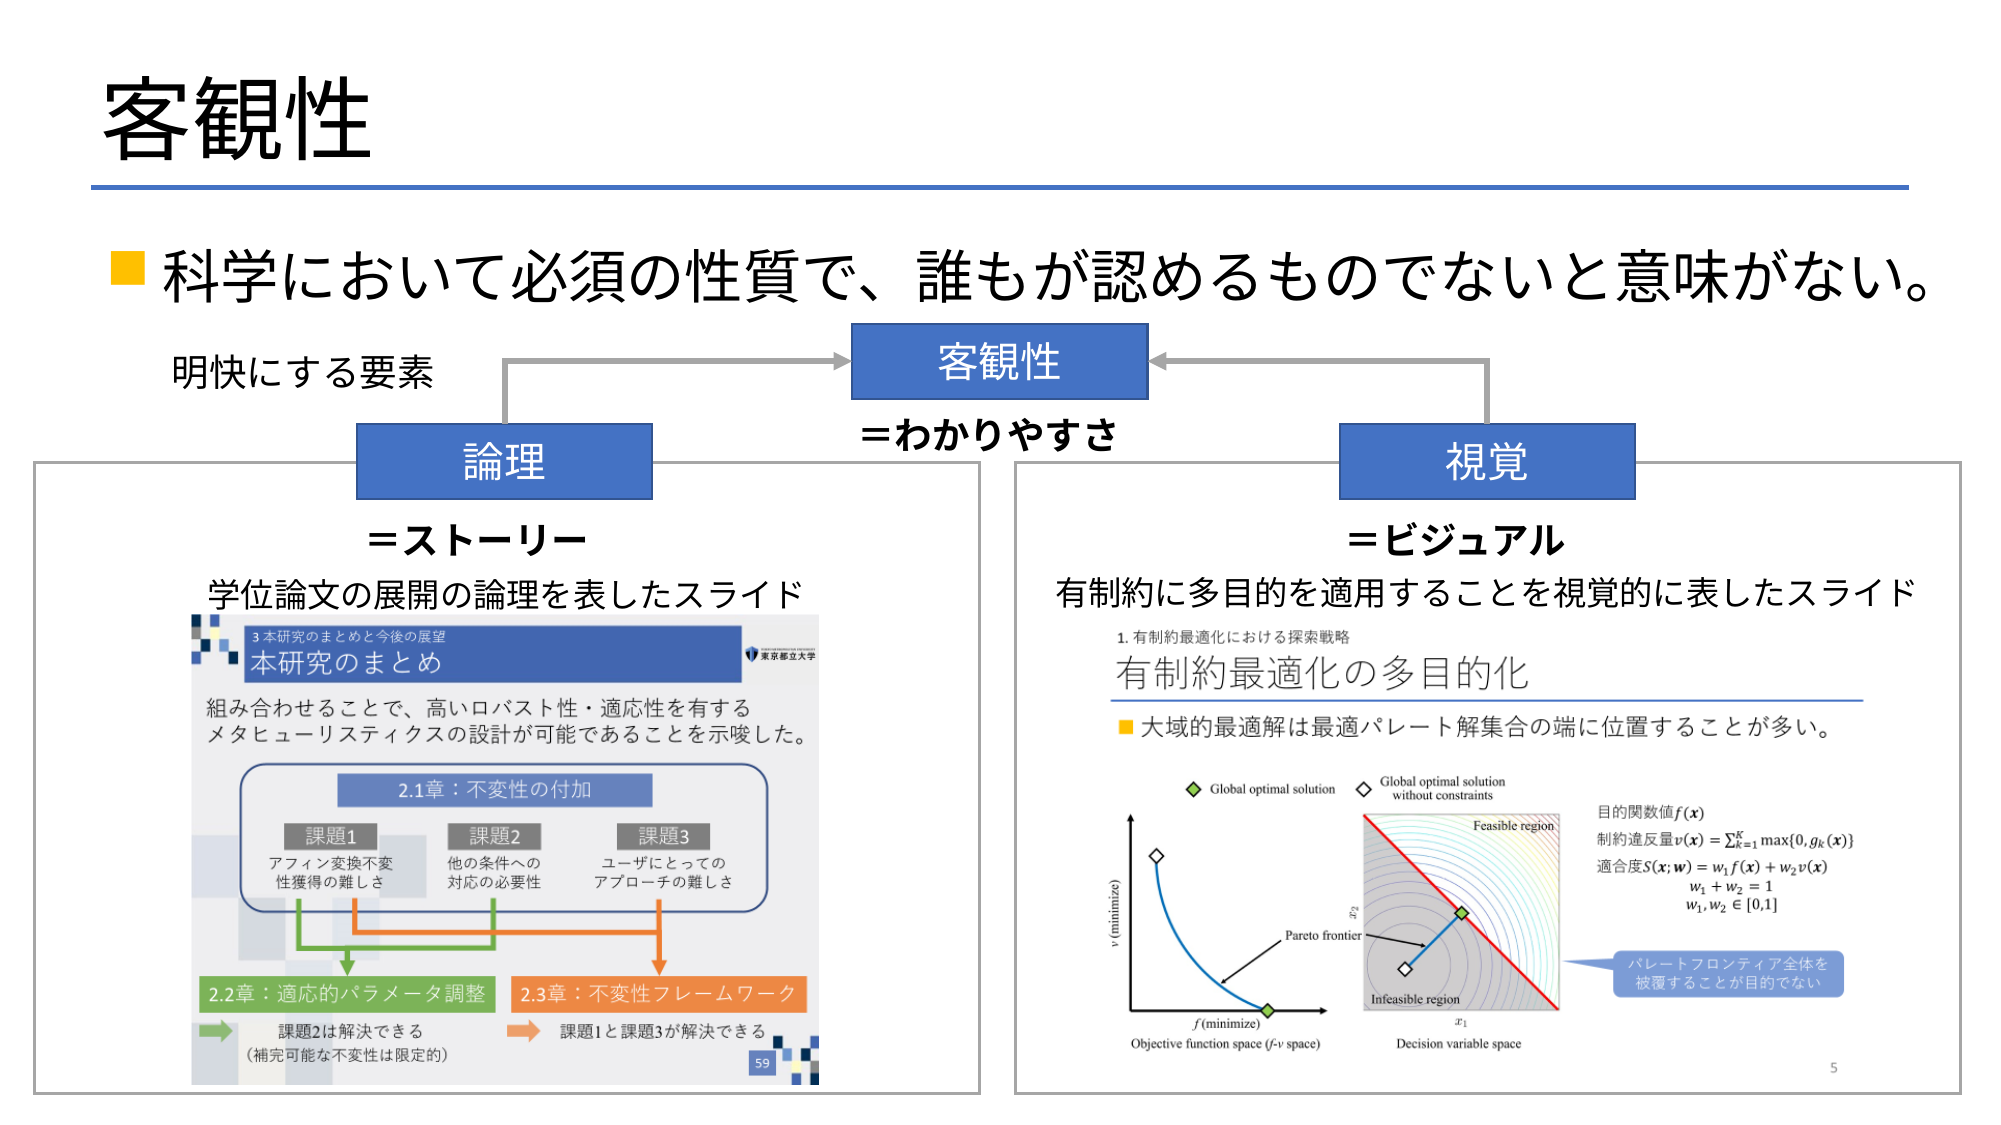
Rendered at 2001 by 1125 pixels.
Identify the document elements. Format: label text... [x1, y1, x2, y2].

text_box 科学において必須の性質で、誰もが認めるものでないと意味がない。 [710, 233, 1286, 318]
text_box 明快にする要素 [157, 341, 472, 402]
text_box 科学において必須の性質で、誰もが認めるものでないと意味がない。 [1349, 233, 1939, 318]
text_box 学位論文の展開の論理を表したスライド [134, 567, 880, 622]
text_box [33, 462, 980, 1095]
text_box 有制約に多目的を適用することを視覚的に表したスライド [1032, 565, 1942, 620]
text_box 科学において必須の性質で、誰もが認めるものでないと意味がない。 [91, 233, 647, 318]
text_box ＝ストーリー [349, 509, 647, 567]
title 客観性 [85, 15, 1811, 234]
text_box 客観性 [851, 323, 1149, 400]
text_box [1015, 461, 1961, 1094]
text_box 論理 [356, 423, 647, 500]
picture [191, 614, 819, 1085]
text_box 視覚 [1349, 423, 1636, 500]
picture [1073, 623, 1901, 1089]
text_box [647, 218, 710, 567]
text_box ＝ビジュアル [1329, 509, 1645, 565]
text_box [1286, 222, 1349, 563]
text_box ＝わかりやすさ [842, 404, 1158, 465]
